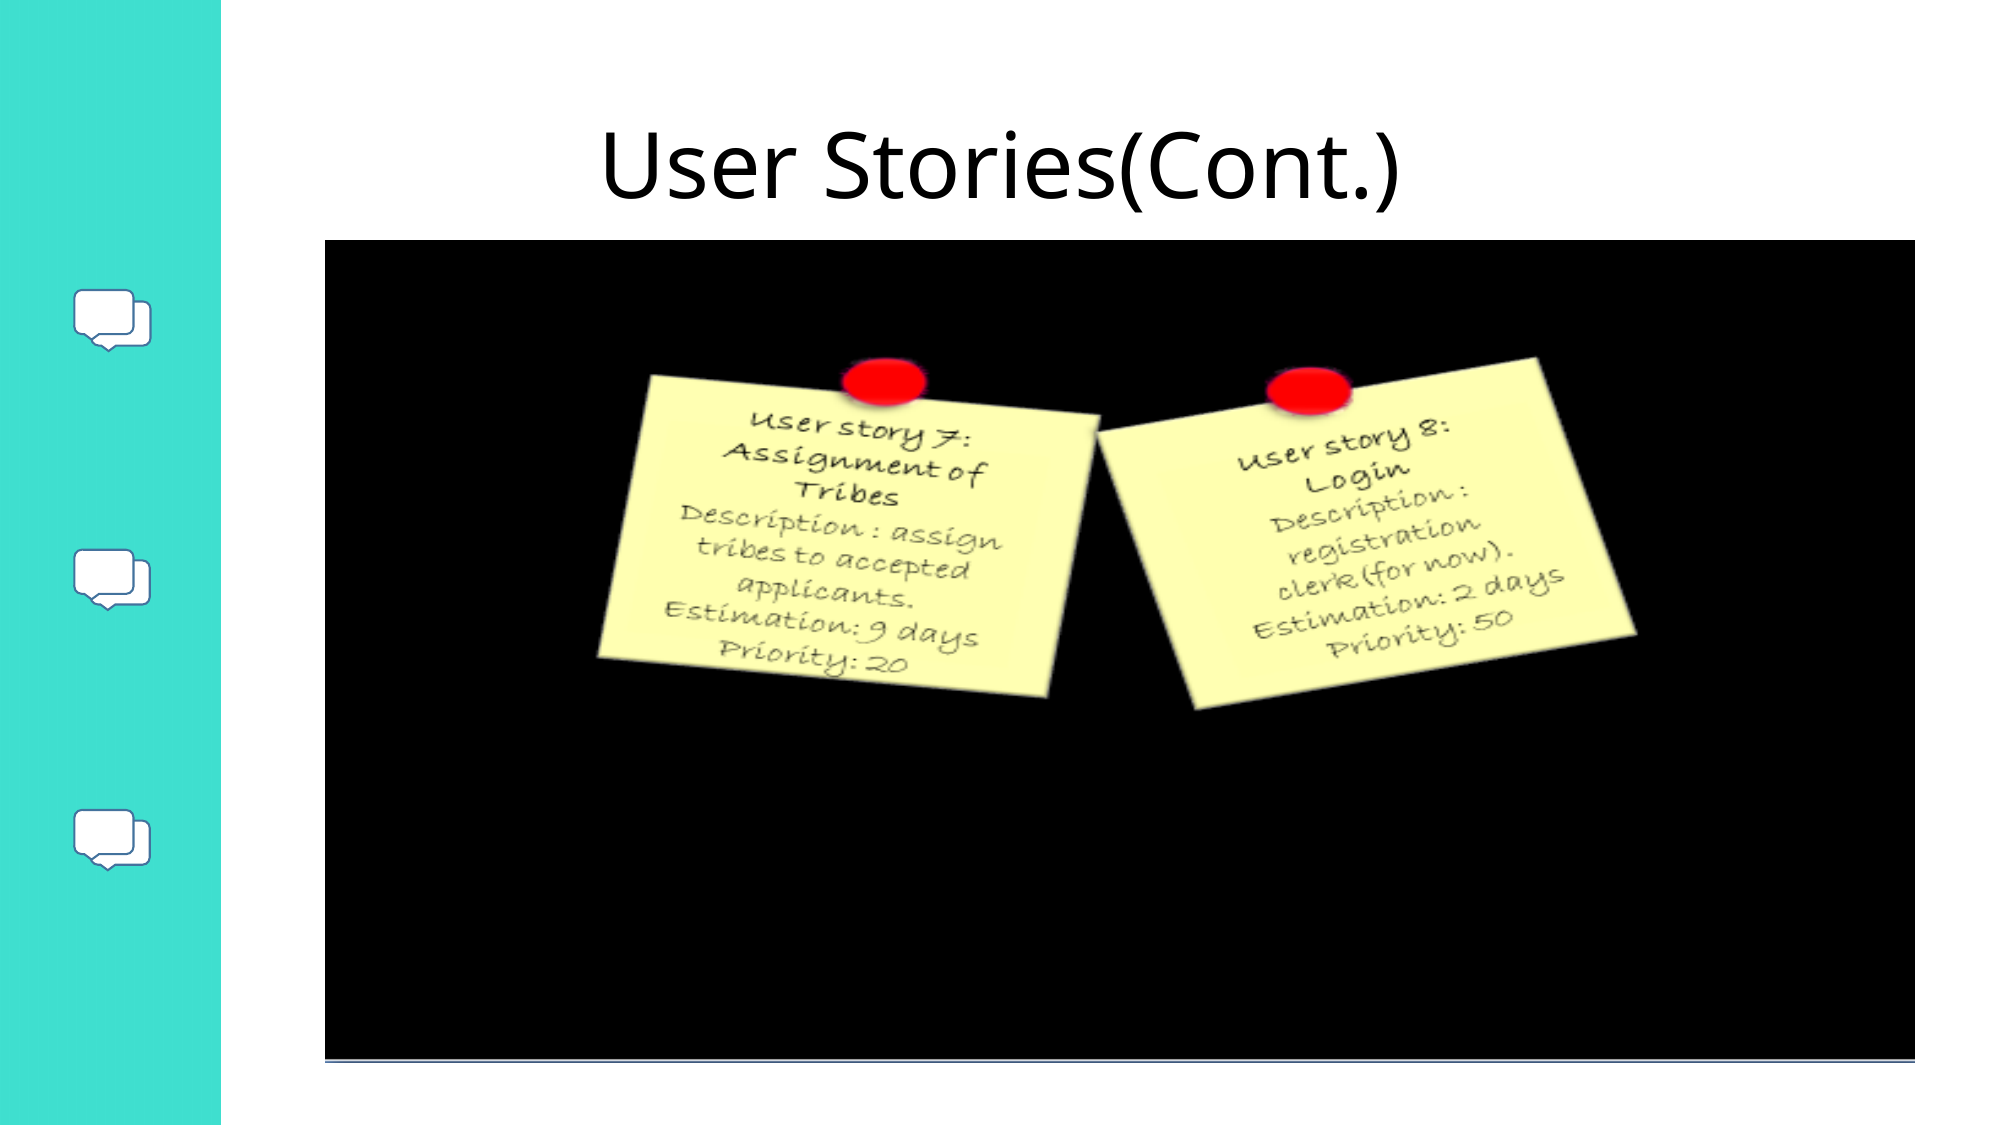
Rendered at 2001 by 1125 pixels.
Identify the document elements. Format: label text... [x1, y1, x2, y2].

picture [325, 240, 1915, 1063]
title User Stories(Cont.) [221, 59, 1863, 278]
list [0, 0, 221, 1125]
